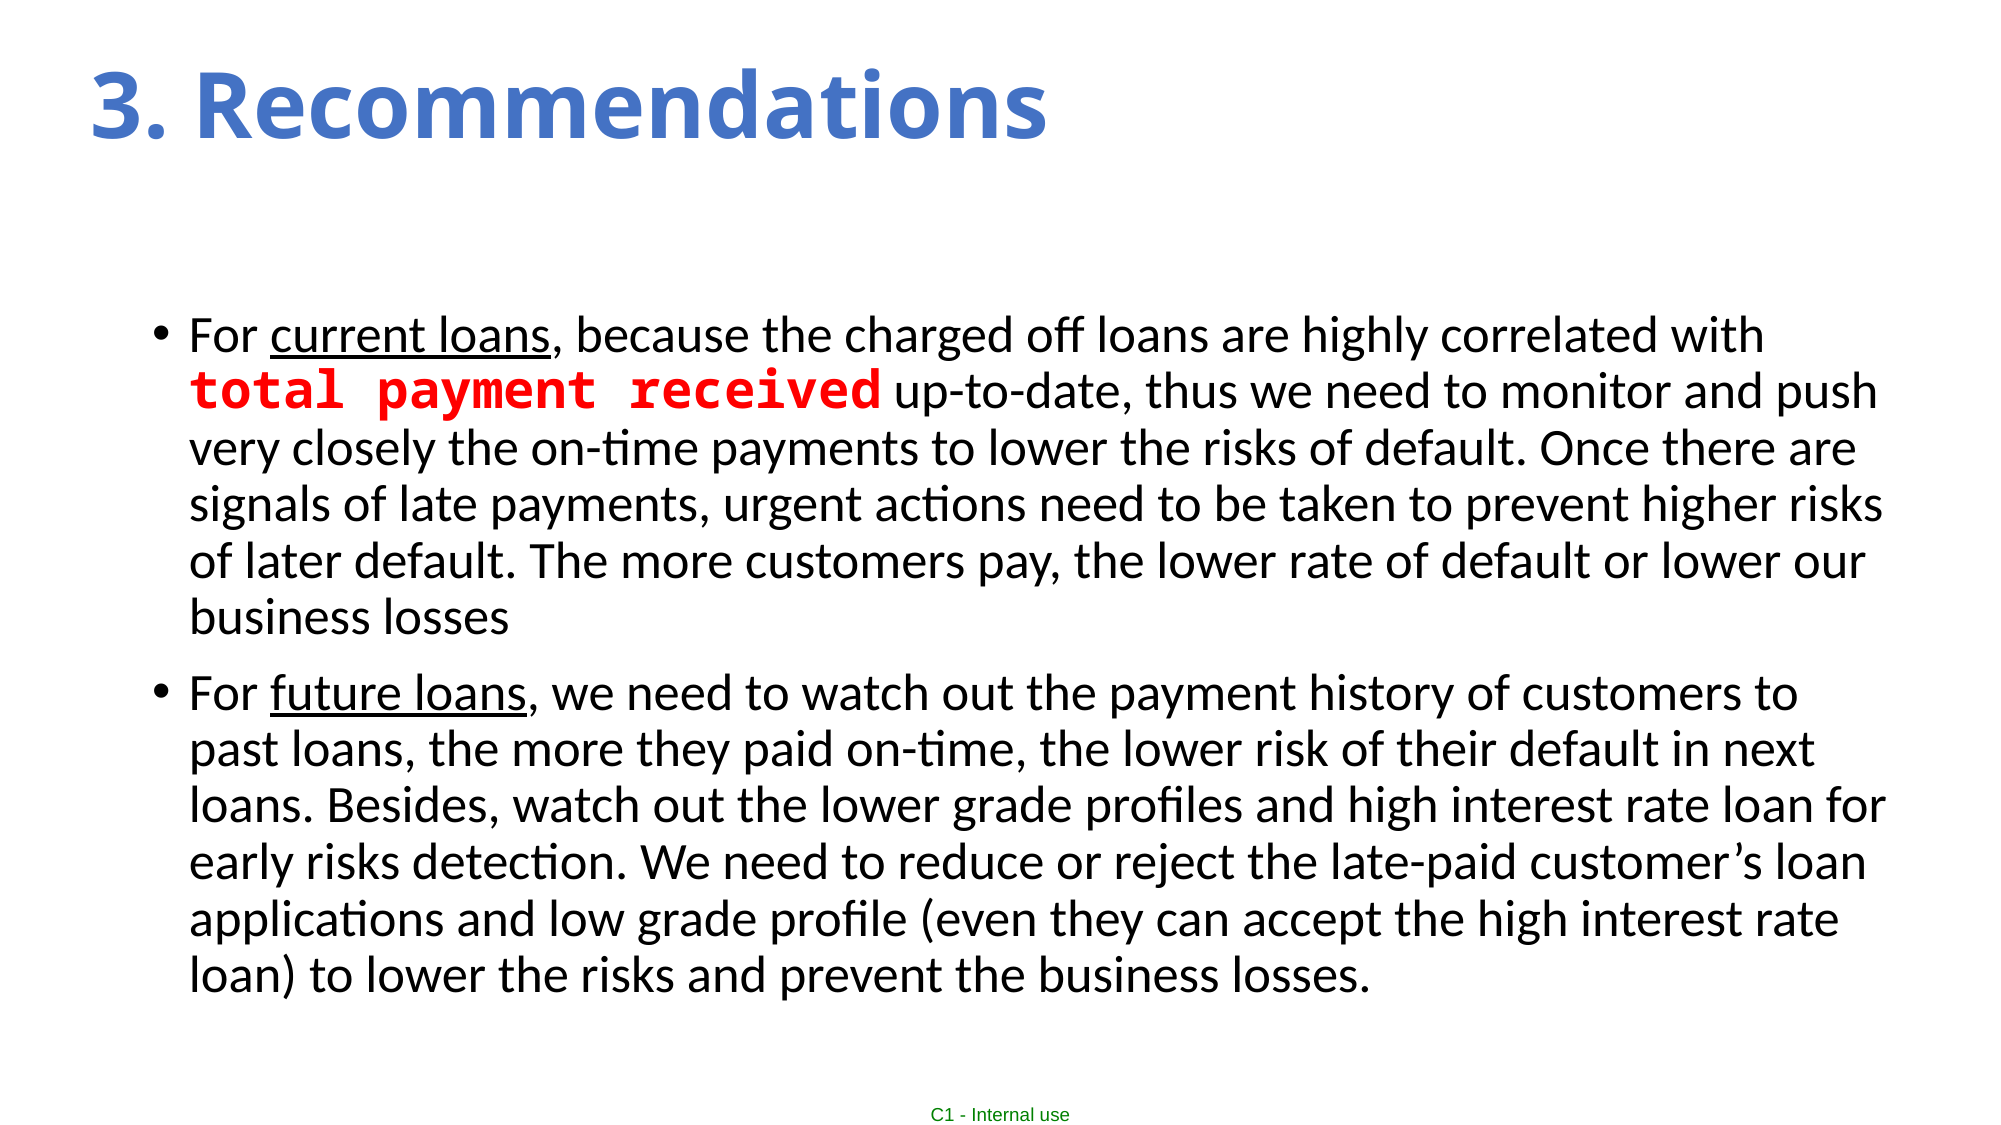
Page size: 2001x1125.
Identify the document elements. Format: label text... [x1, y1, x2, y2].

text_box 3. Recommendations [75, 0, 1801, 218]
list For current loans, because the charged off loans are highly correlated with total payment received up-to-date, thus we need to monitor and push very closely the on-time payments to lower the risks of default. Once there are signals of late payments, urgent actions need to be taken to prevent higher risks of later default. The more customers pay, the lower rate of default or lower our business losses For future loans, we need to watch out the payment history of customers to past loans, the more they paid on-time, the lower risk of their default in next loans. Besides, watch out the lower grade profiles and high interest rate loan for early risks detection. We need to reduce or reject the late-paid customer’s loan applications and low grade profile (even they can accept the high interest rate loan) to lower the risks and prevent the business losses. [137, 299, 1910, 1014]
